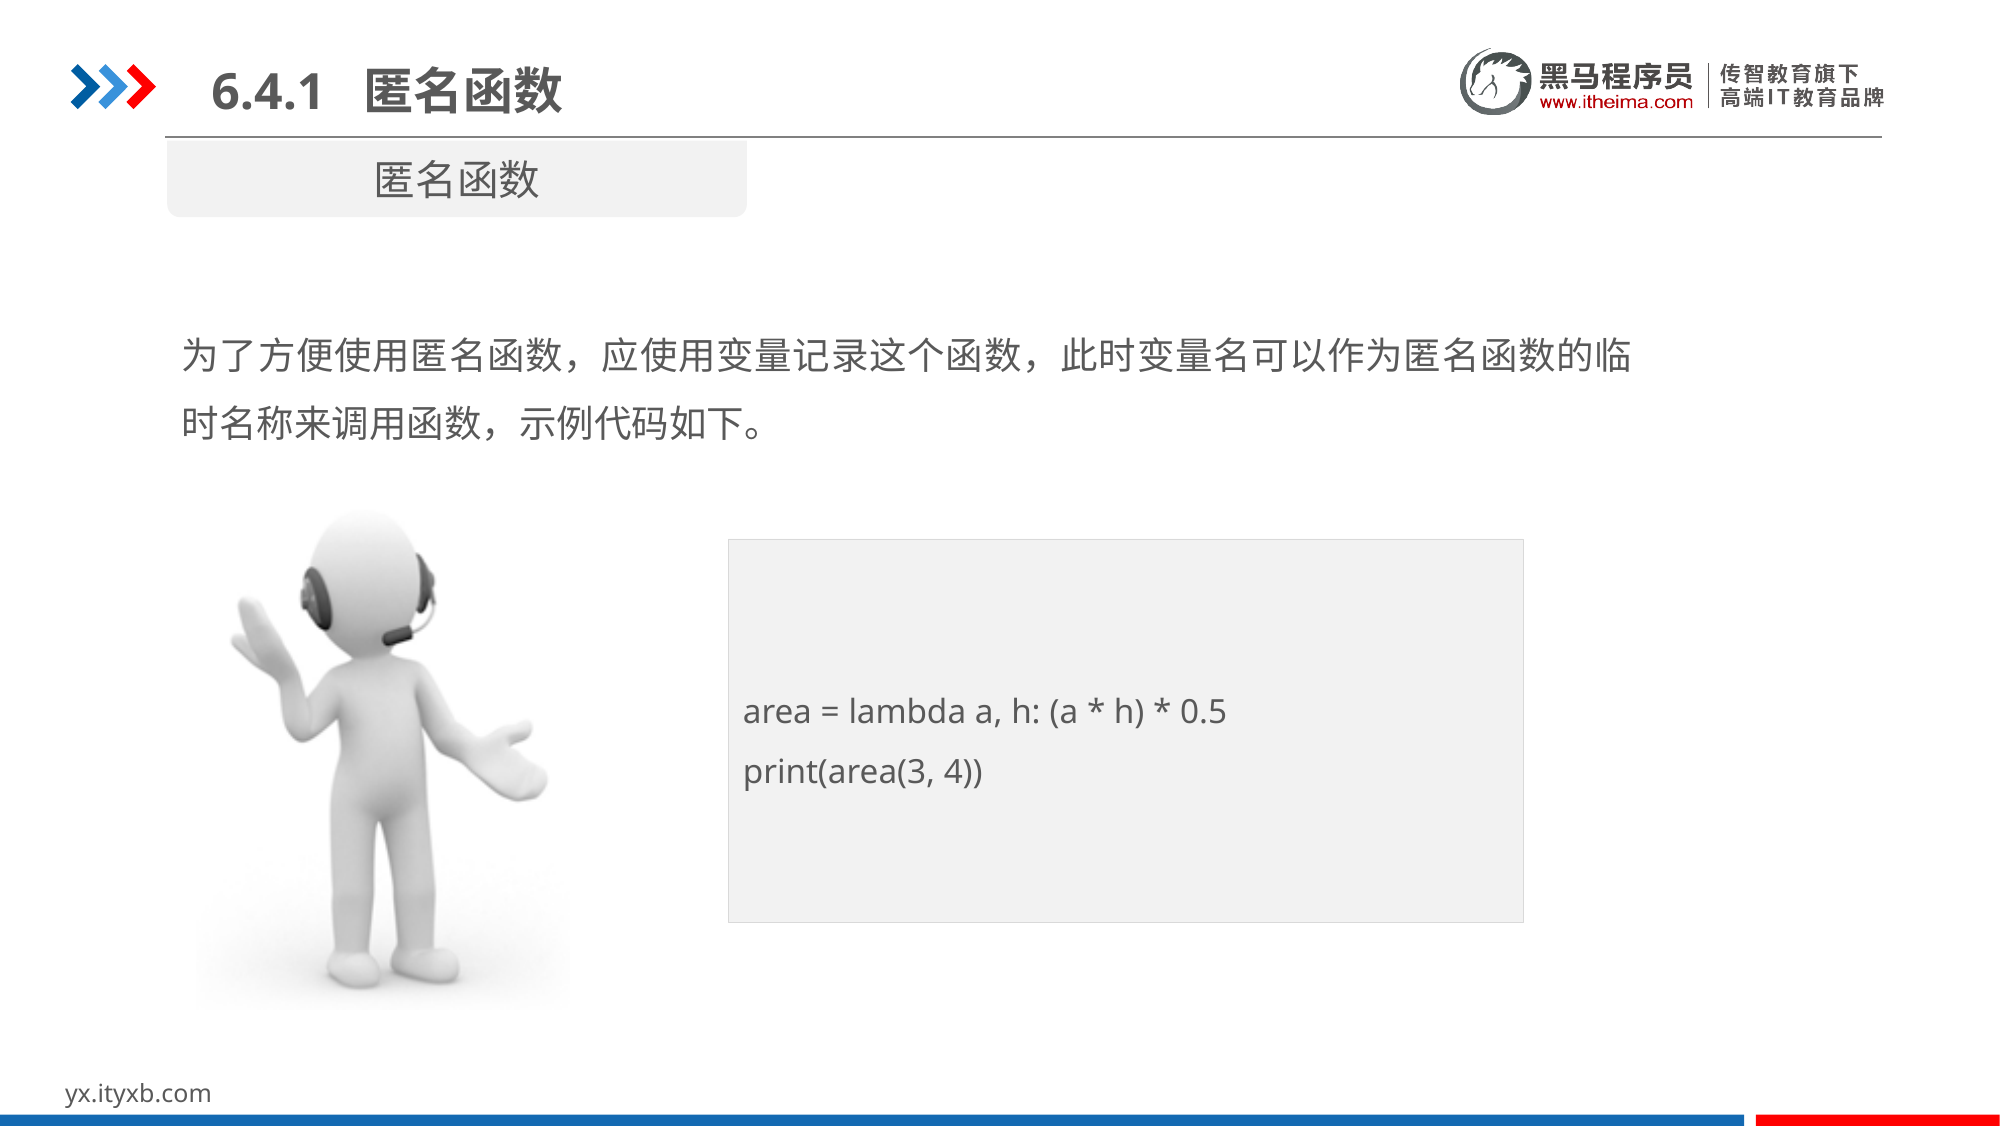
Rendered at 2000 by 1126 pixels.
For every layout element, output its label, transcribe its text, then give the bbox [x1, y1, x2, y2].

text_box area = lambda a, h: (a * h) * 0.5 print(area(3, 4)) [726, 537, 1525, 924]
picture [1460, 48, 1887, 115]
text_box 6.4.1 匿名函数 [196, 42, 1061, 136]
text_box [166, 140, 748, 218]
text_box 为了方便使用匿名函数，应使用变量记录这个函数，此时变量名可以作为匿名函数的临时名称来调用函数，示例代码如下。 [167, 302, 1647, 469]
picture [196, 455, 571, 1010]
